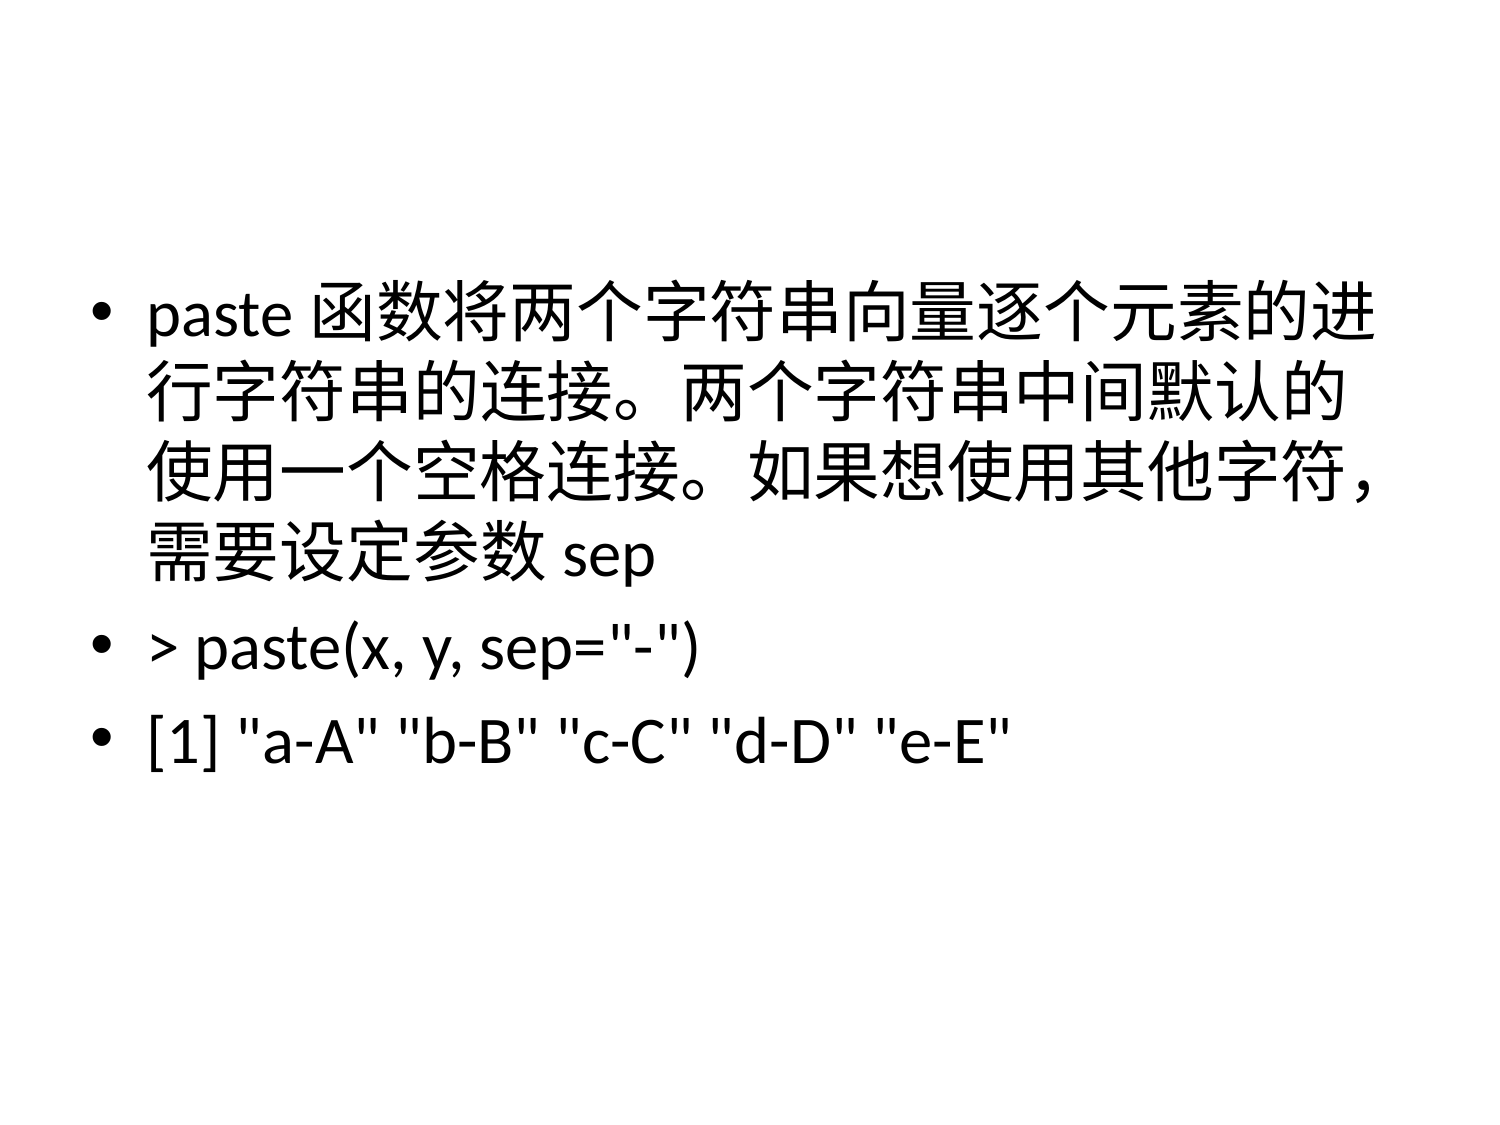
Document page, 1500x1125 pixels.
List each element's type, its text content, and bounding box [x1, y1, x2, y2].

list paste函数将两个字符串向量逐个元素的进行字符串的连接。两个字符串中间默认的使用一个空格连接。如果想使用其他字符，需要设定参数sep > paste(x, y, sep="-") [1] "a-A" "b-B" "c-C" "d-D" "e-E" [75, 262, 1425, 1005]
